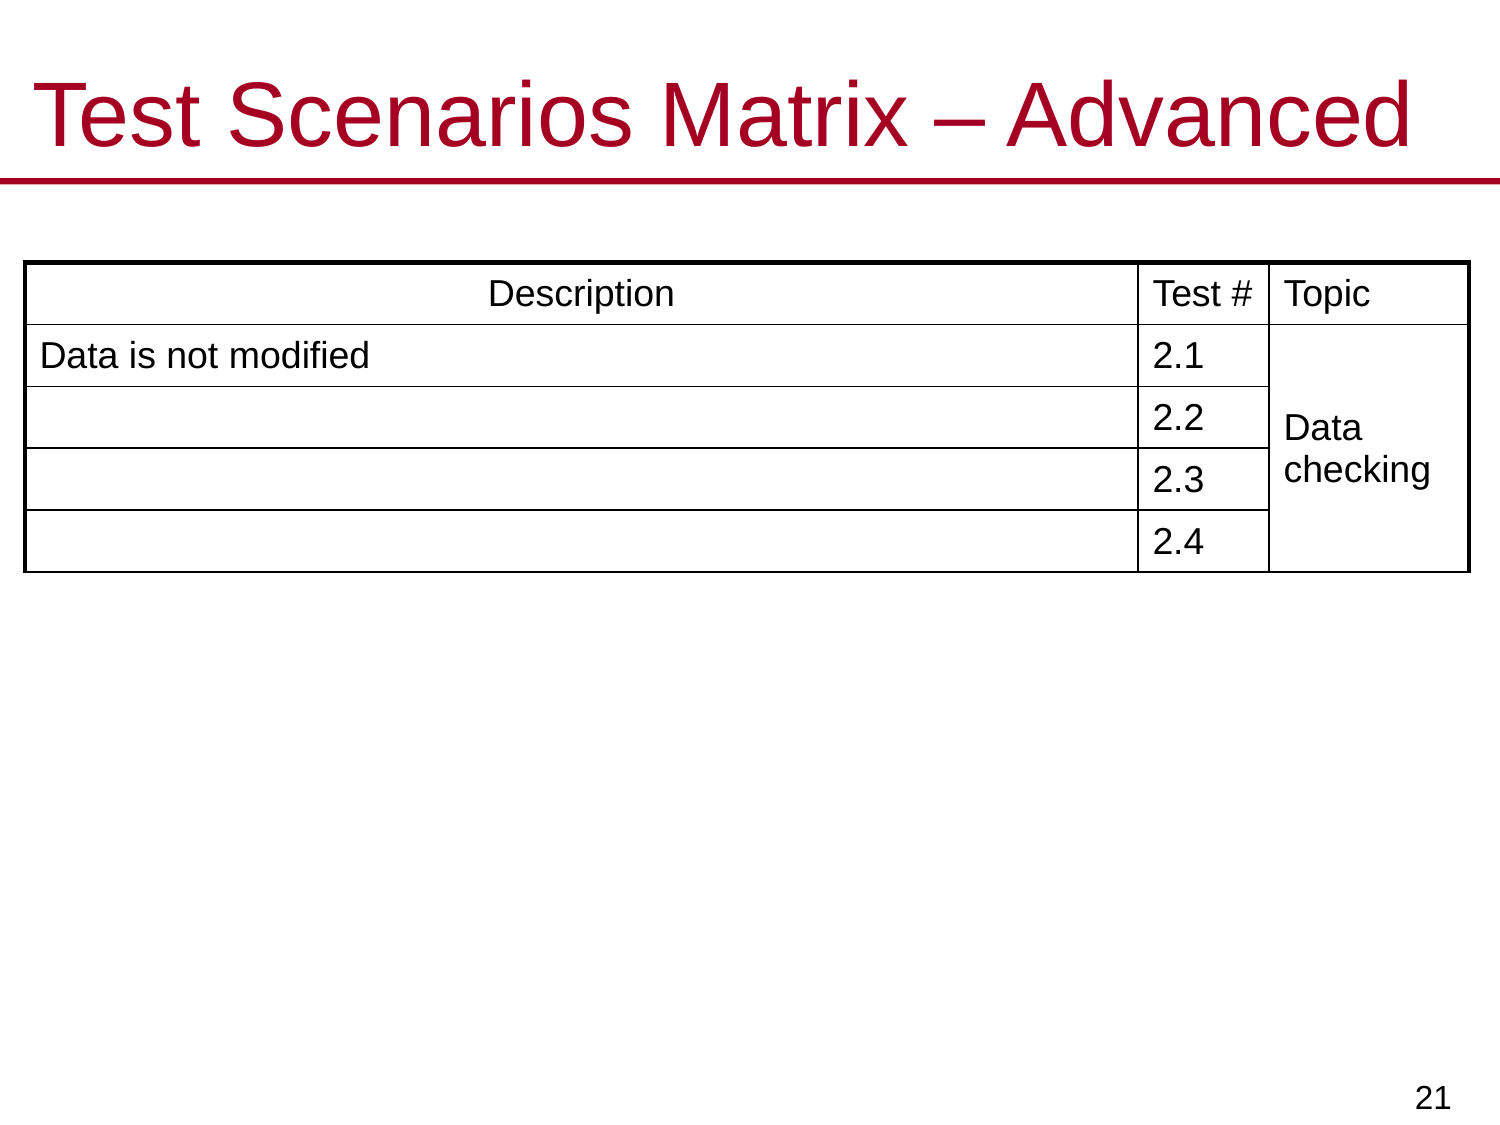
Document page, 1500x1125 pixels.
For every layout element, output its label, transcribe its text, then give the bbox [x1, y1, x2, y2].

table_cell Data checking [1270, 325, 1467, 571]
table_header Test # [1139, 265, 1268, 324]
table_cell 2.1 [1139, 325, 1268, 386]
table_cell [27, 449, 1137, 509]
table_cell Data is not modified [27, 325, 1137, 386]
table_cell 2.3 [1139, 449, 1268, 509]
table_cell 2.4 [1139, 511, 1268, 571]
table_cell 2.2 [1139, 387, 1268, 447]
table_header Topic [1270, 265, 1467, 324]
table_cell [27, 511, 1137, 571]
table_cell [27, 387, 1137, 447]
table_header Description [27, 265, 1137, 324]
title Test Scenarios Matrix – Advanced [0, 44, 1500, 175]
